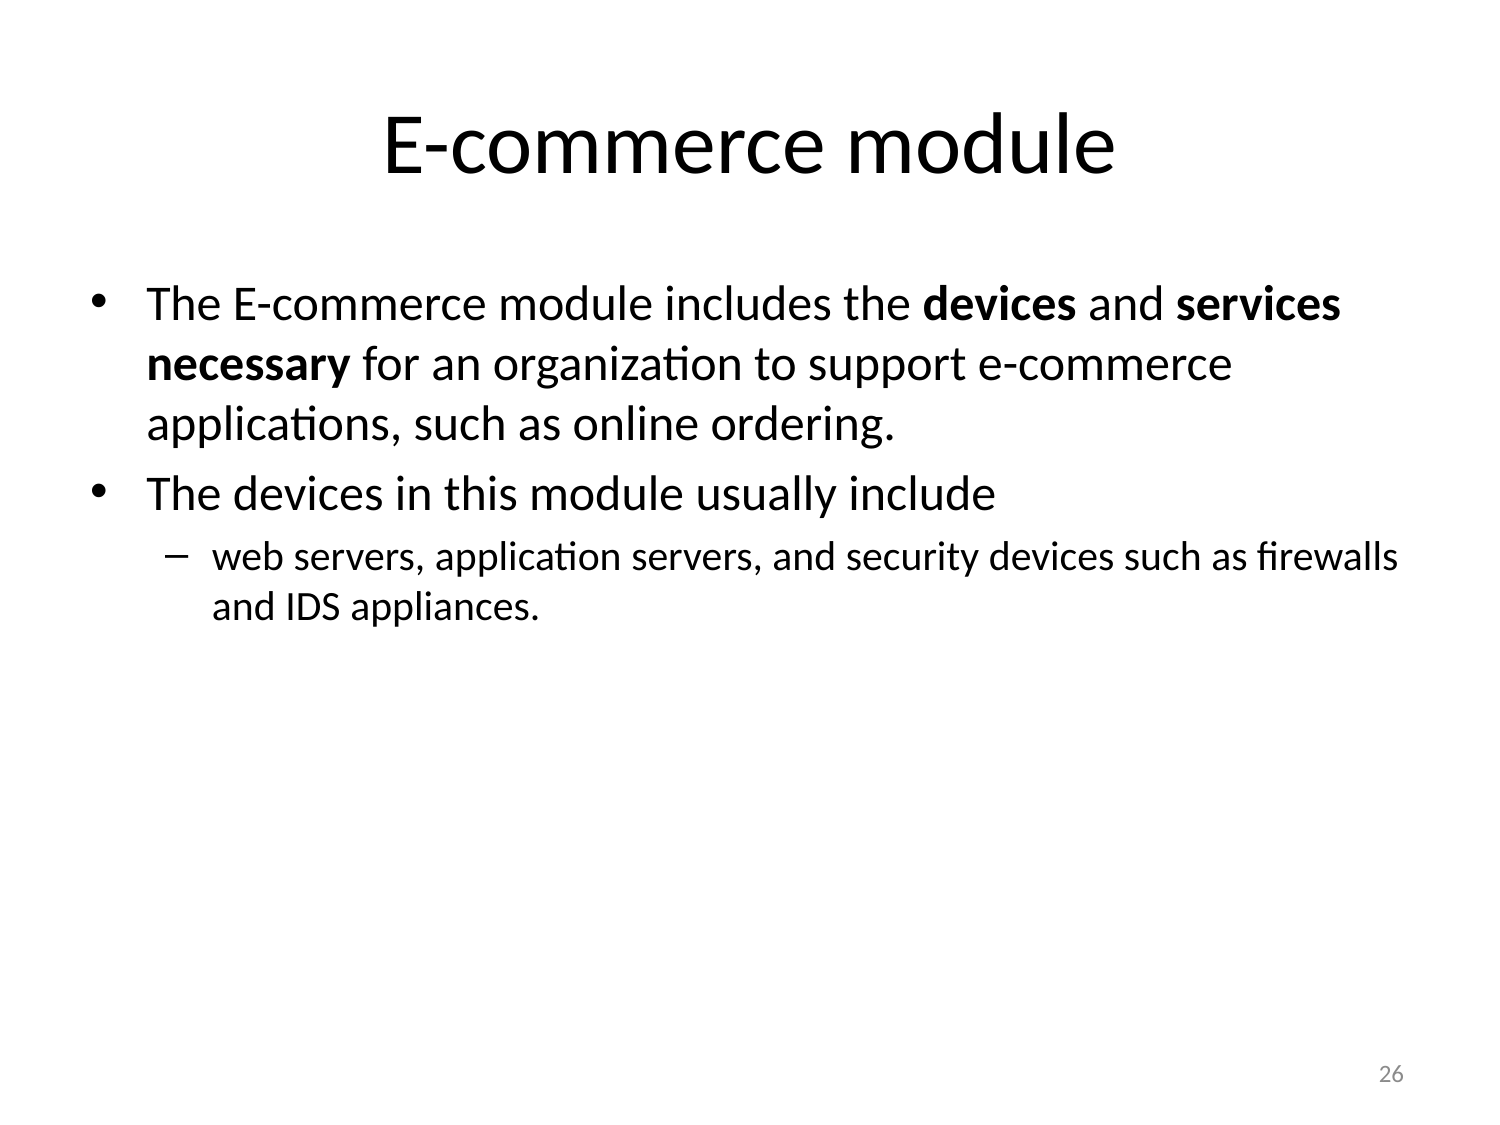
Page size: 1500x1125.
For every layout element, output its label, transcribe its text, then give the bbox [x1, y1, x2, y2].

slide_number 26 [1074, 1042, 1425, 1103]
list The E-commerce module includes the devices and services necessary for an organization to support e-commerce applications, such as online ordering. The devices in this module usually include web servers, application servers, and security devices such as firewalls and IDS appliances. [75, 262, 1425, 1005]
title E-commerce module [75, 45, 1425, 233]
